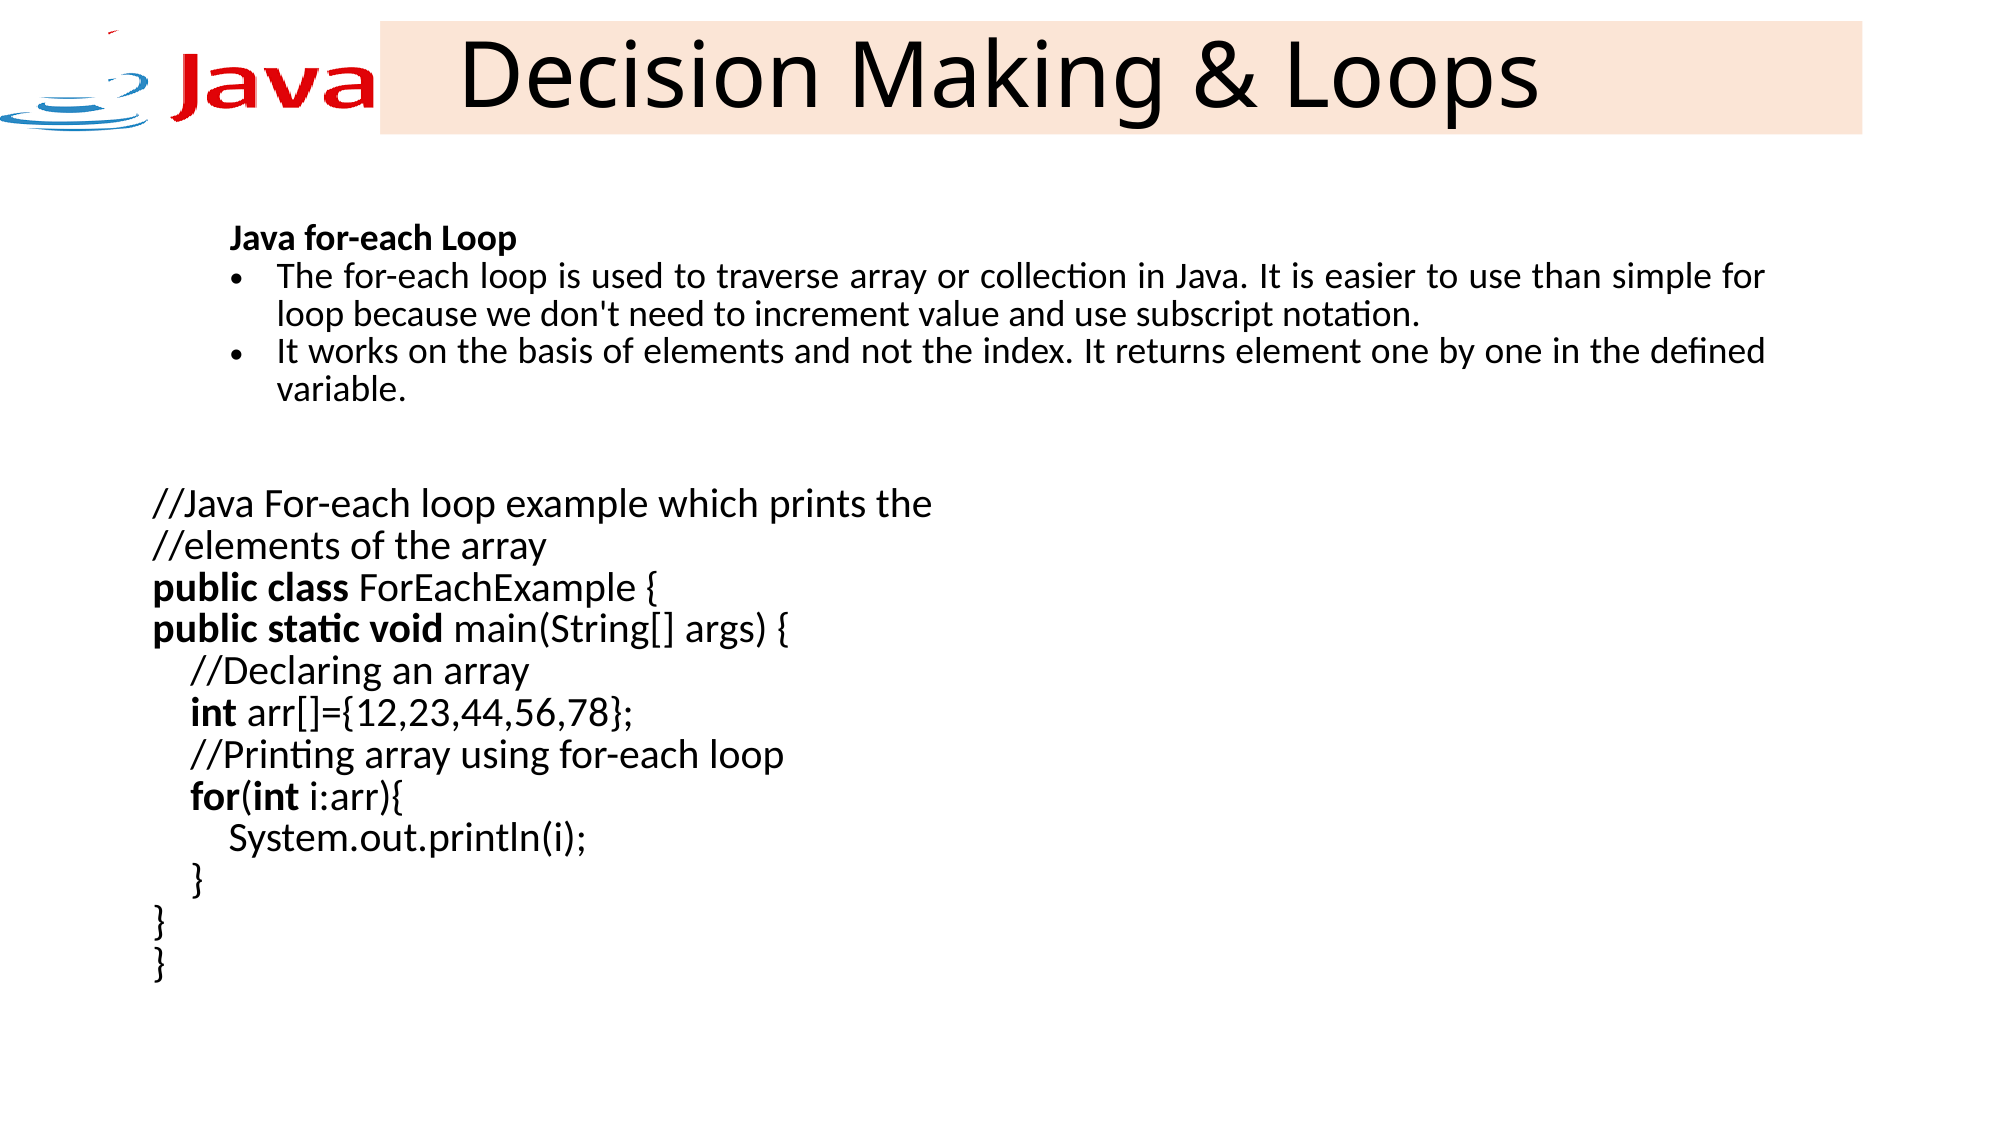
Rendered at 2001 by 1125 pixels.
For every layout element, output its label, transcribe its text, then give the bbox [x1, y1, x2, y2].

table_header Java for-each Loop The for-each loop is used to traverse array or collection in Java. It is easier to use than simple for loop because we don't need to increment value and use subscript notation. It works on the basis of elements and not the index. It returns element one by one in the defined variable. [215, 215, 1783, 500]
table_header //Java For-each loop example which prints the //elements of the array public class ForEachExample { public static void main(String[] args) { //Declaring an array int arr[]={12,23,44,56,78}; //Printing array using for-each loop for(int i:arr){ System.out.println(i); } } } [137, 479, 1014, 1094]
title Decision Making & Loops [381, 21, 1863, 135]
picture [0, 0, 381, 135]
